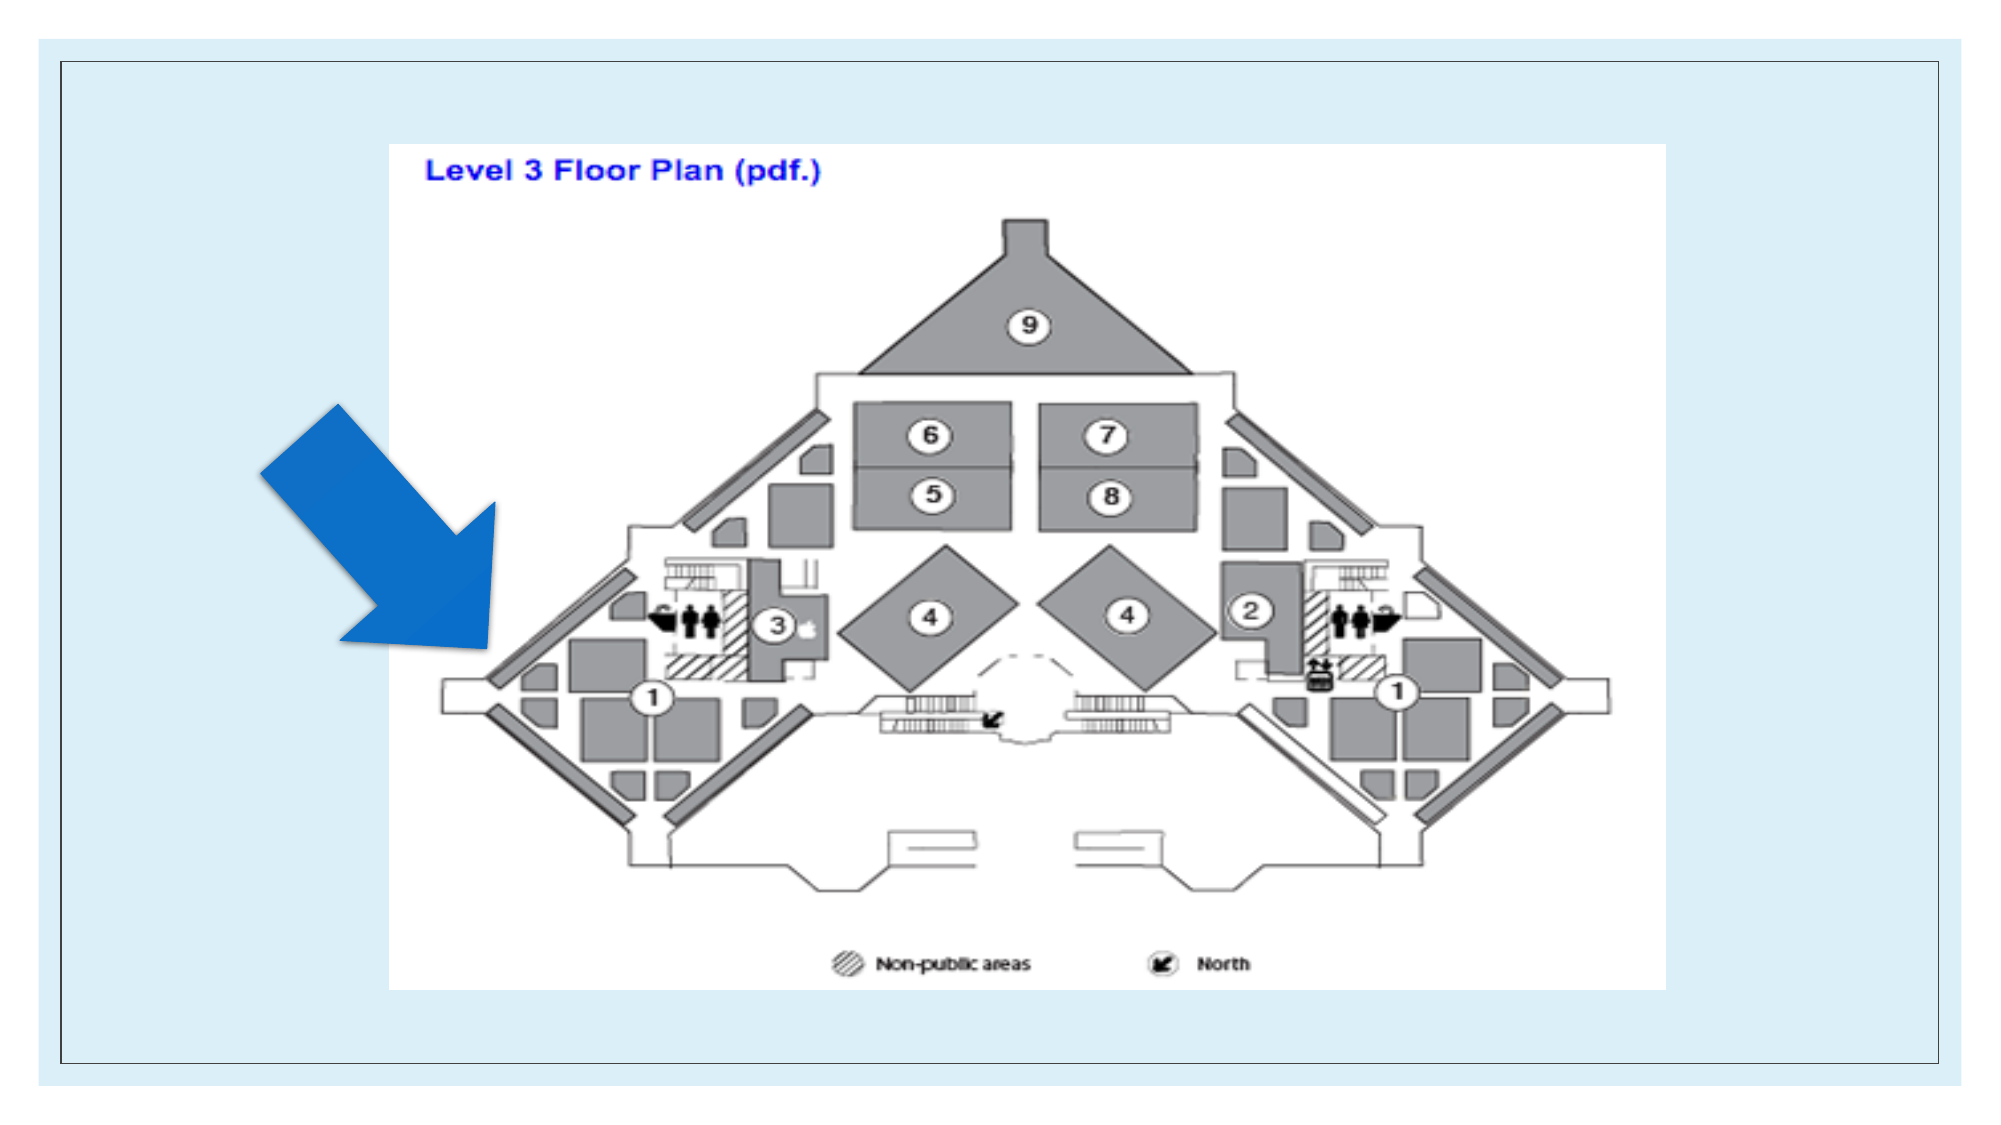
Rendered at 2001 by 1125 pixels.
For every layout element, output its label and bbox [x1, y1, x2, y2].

picture [389, 144, 1666, 990]
text_box [260, 403, 383, 644]
